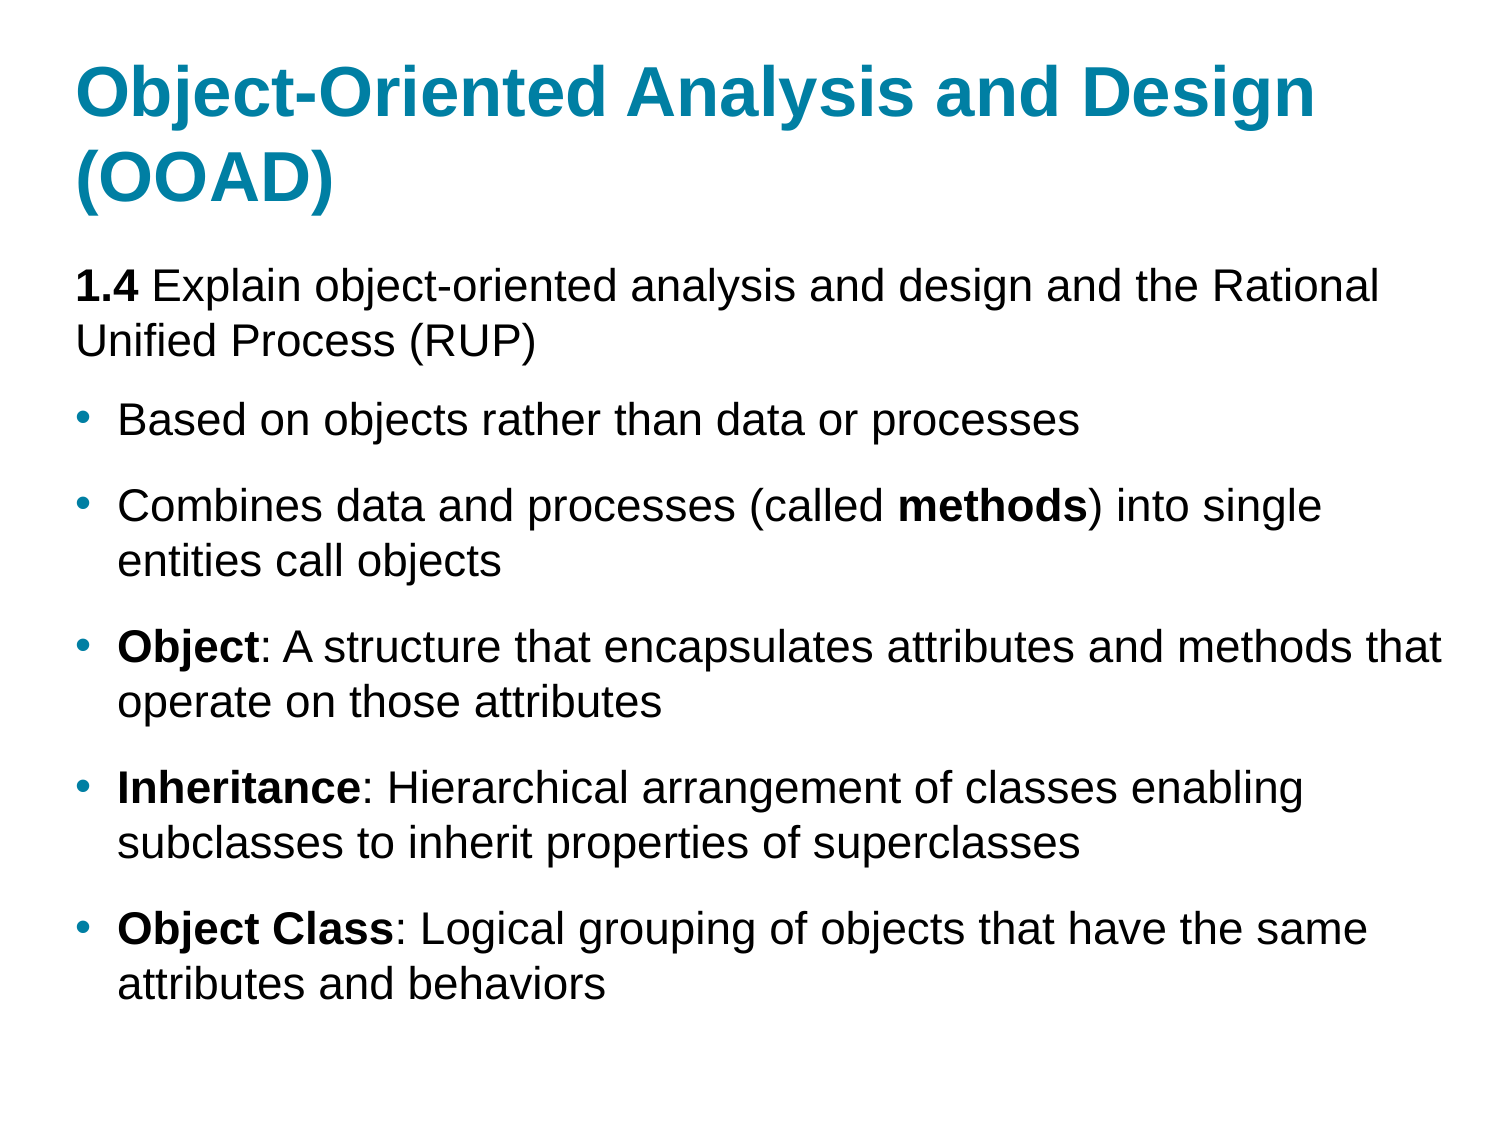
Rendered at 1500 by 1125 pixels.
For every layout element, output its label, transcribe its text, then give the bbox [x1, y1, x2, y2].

list 1.4 Explain object-oriented analysis and design and the Rational Unified Process (R U P) [75, 255, 1483, 374]
list Based on objects rather than data or processes Combines data and processes (called methods) into single entities call objects Object: A structure that encapsulates attributes and methods that operate on those attributes Inheritance: Hierarchical arrangement of classes enabling subclasses to inherit properties of superclasses Object Class: Logical grouping of objects that have the same attributes and behaviors [75, 389, 1448, 1033]
title Object-Oriented Analysis and Design (O O A D) [75, 35, 1355, 216]
